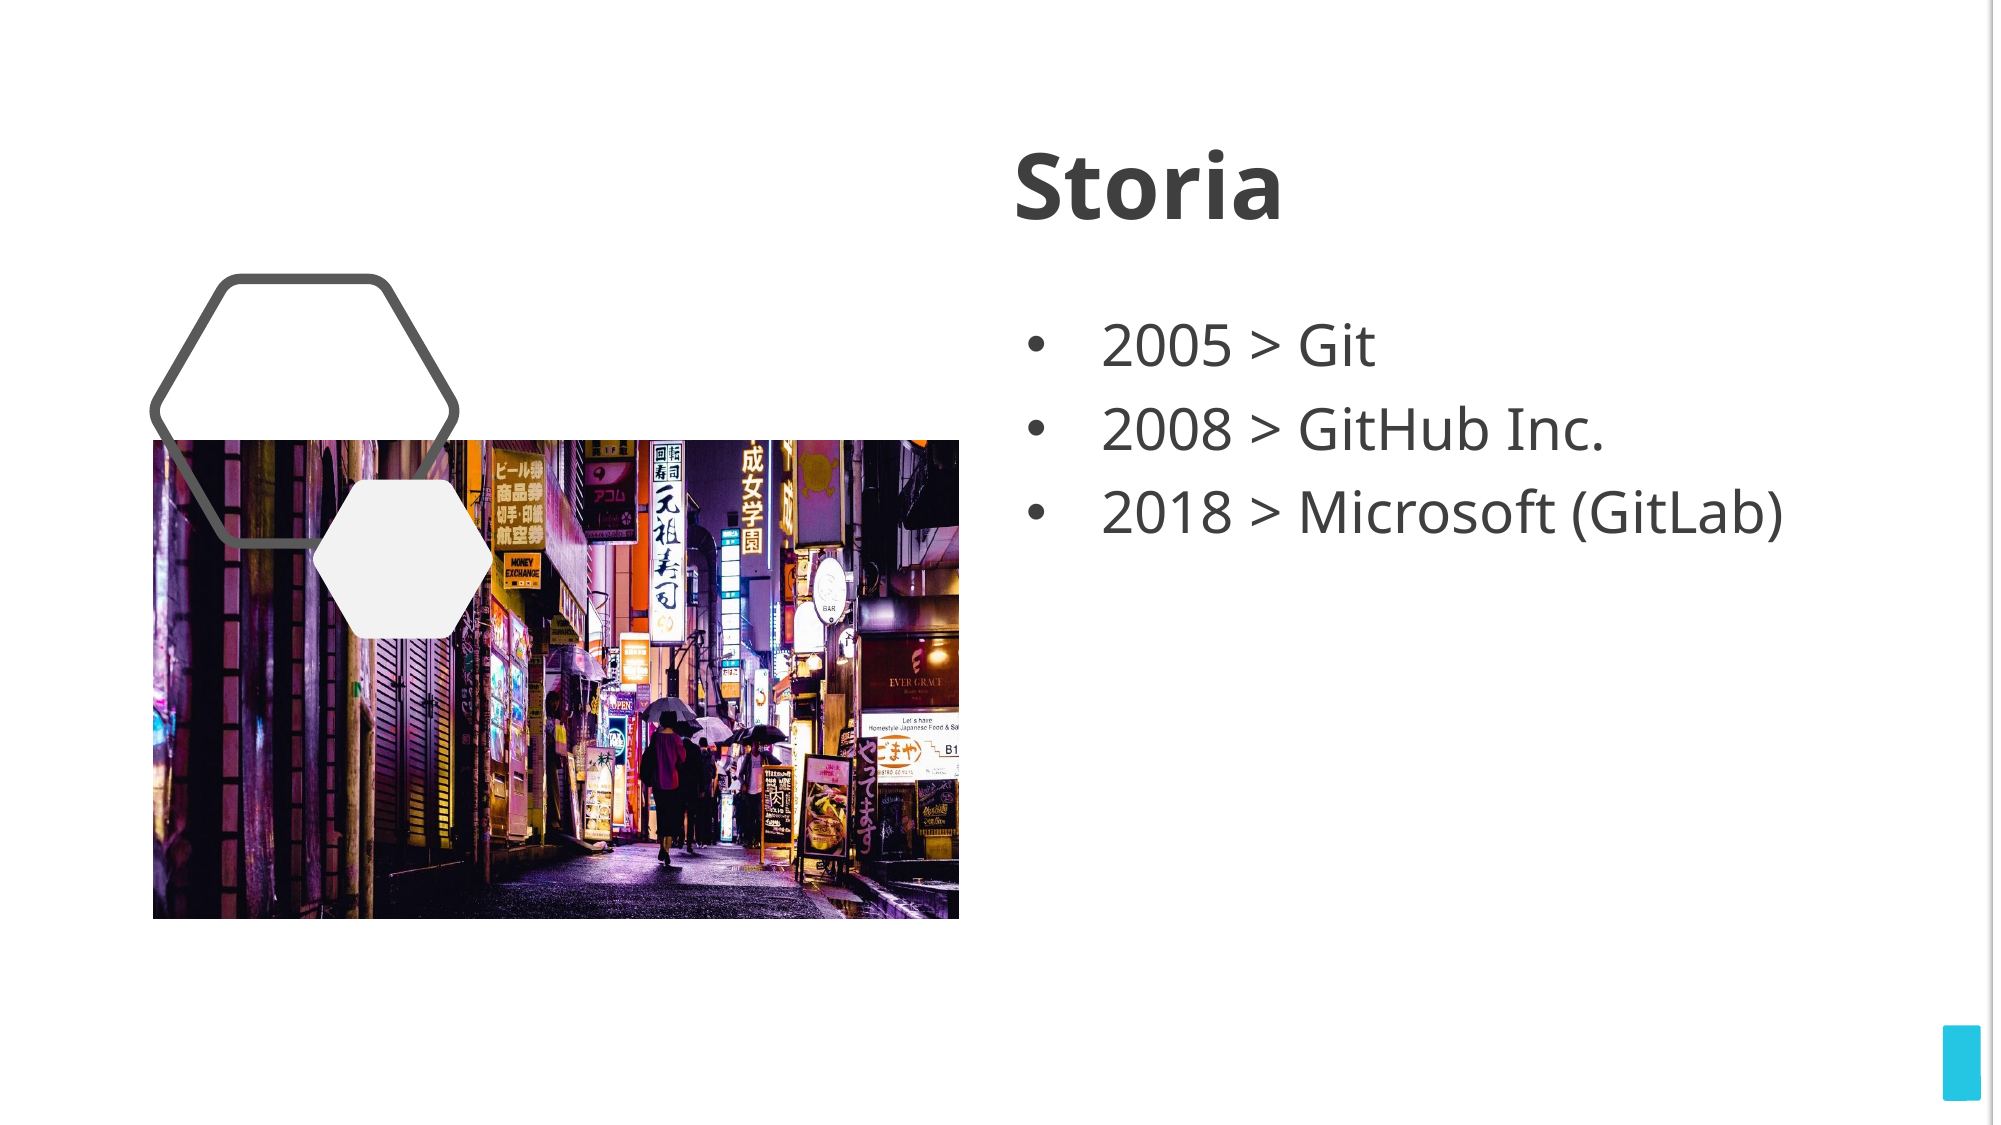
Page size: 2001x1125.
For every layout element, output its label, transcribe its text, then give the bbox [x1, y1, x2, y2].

text_box [154, 278, 455, 439]
picture [153, 440, 959, 919]
list 2005 > Git 2008 > GitHub Inc. 2018 > Microsoft (GitLab) [1026, 315, 1924, 810]
title Storia [1013, 87, 1912, 293]
